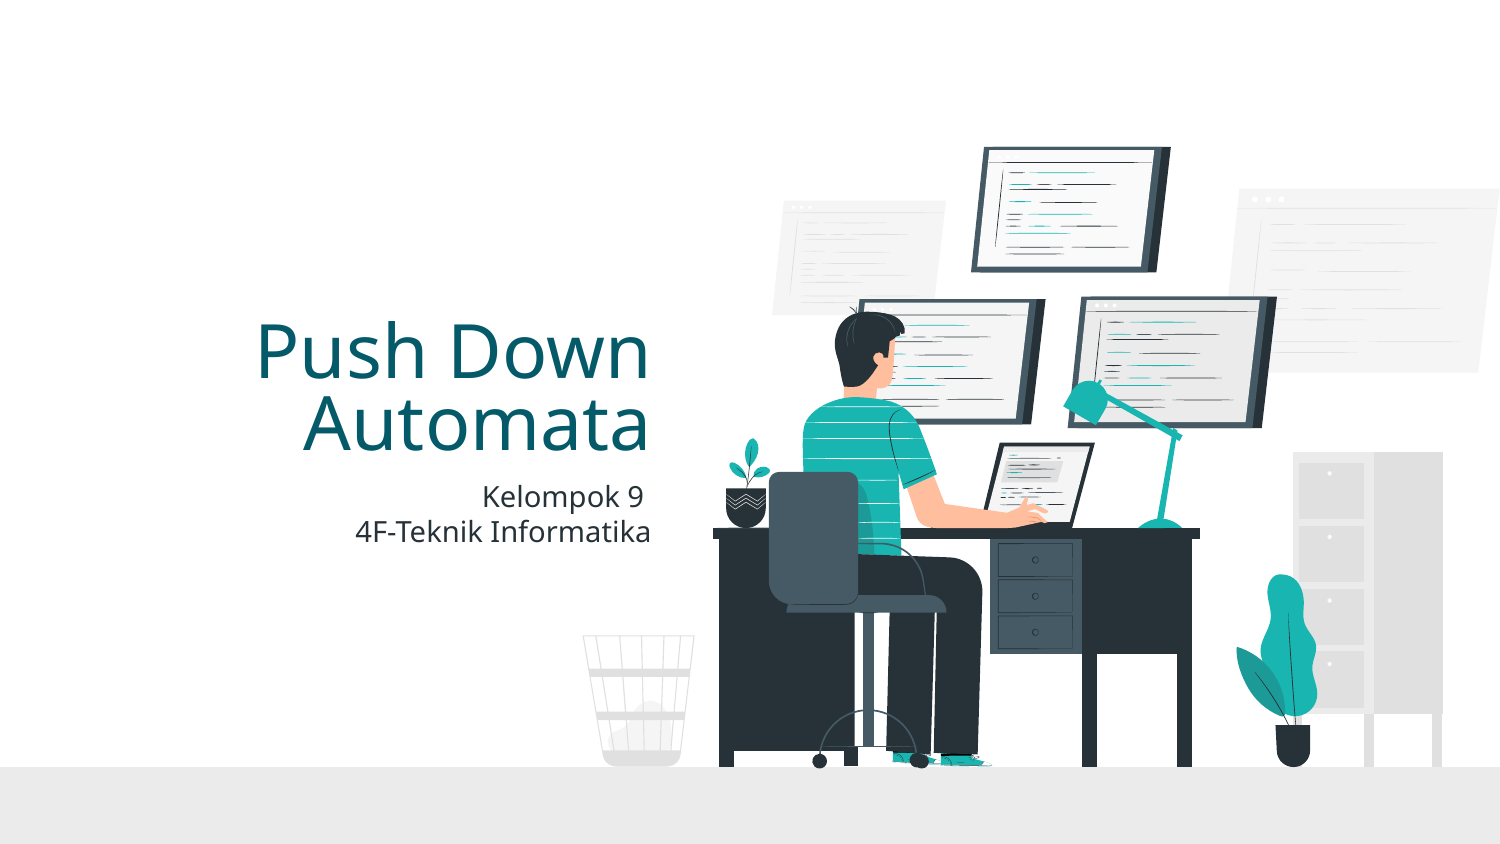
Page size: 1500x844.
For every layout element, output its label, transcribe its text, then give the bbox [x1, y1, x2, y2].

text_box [582, 146, 1500, 769]
subtitle Kelompok 9 4F-Teknik Informatika [118, 463, 577, 580]
title Push Down Automata [118, 141, 667, 463]
